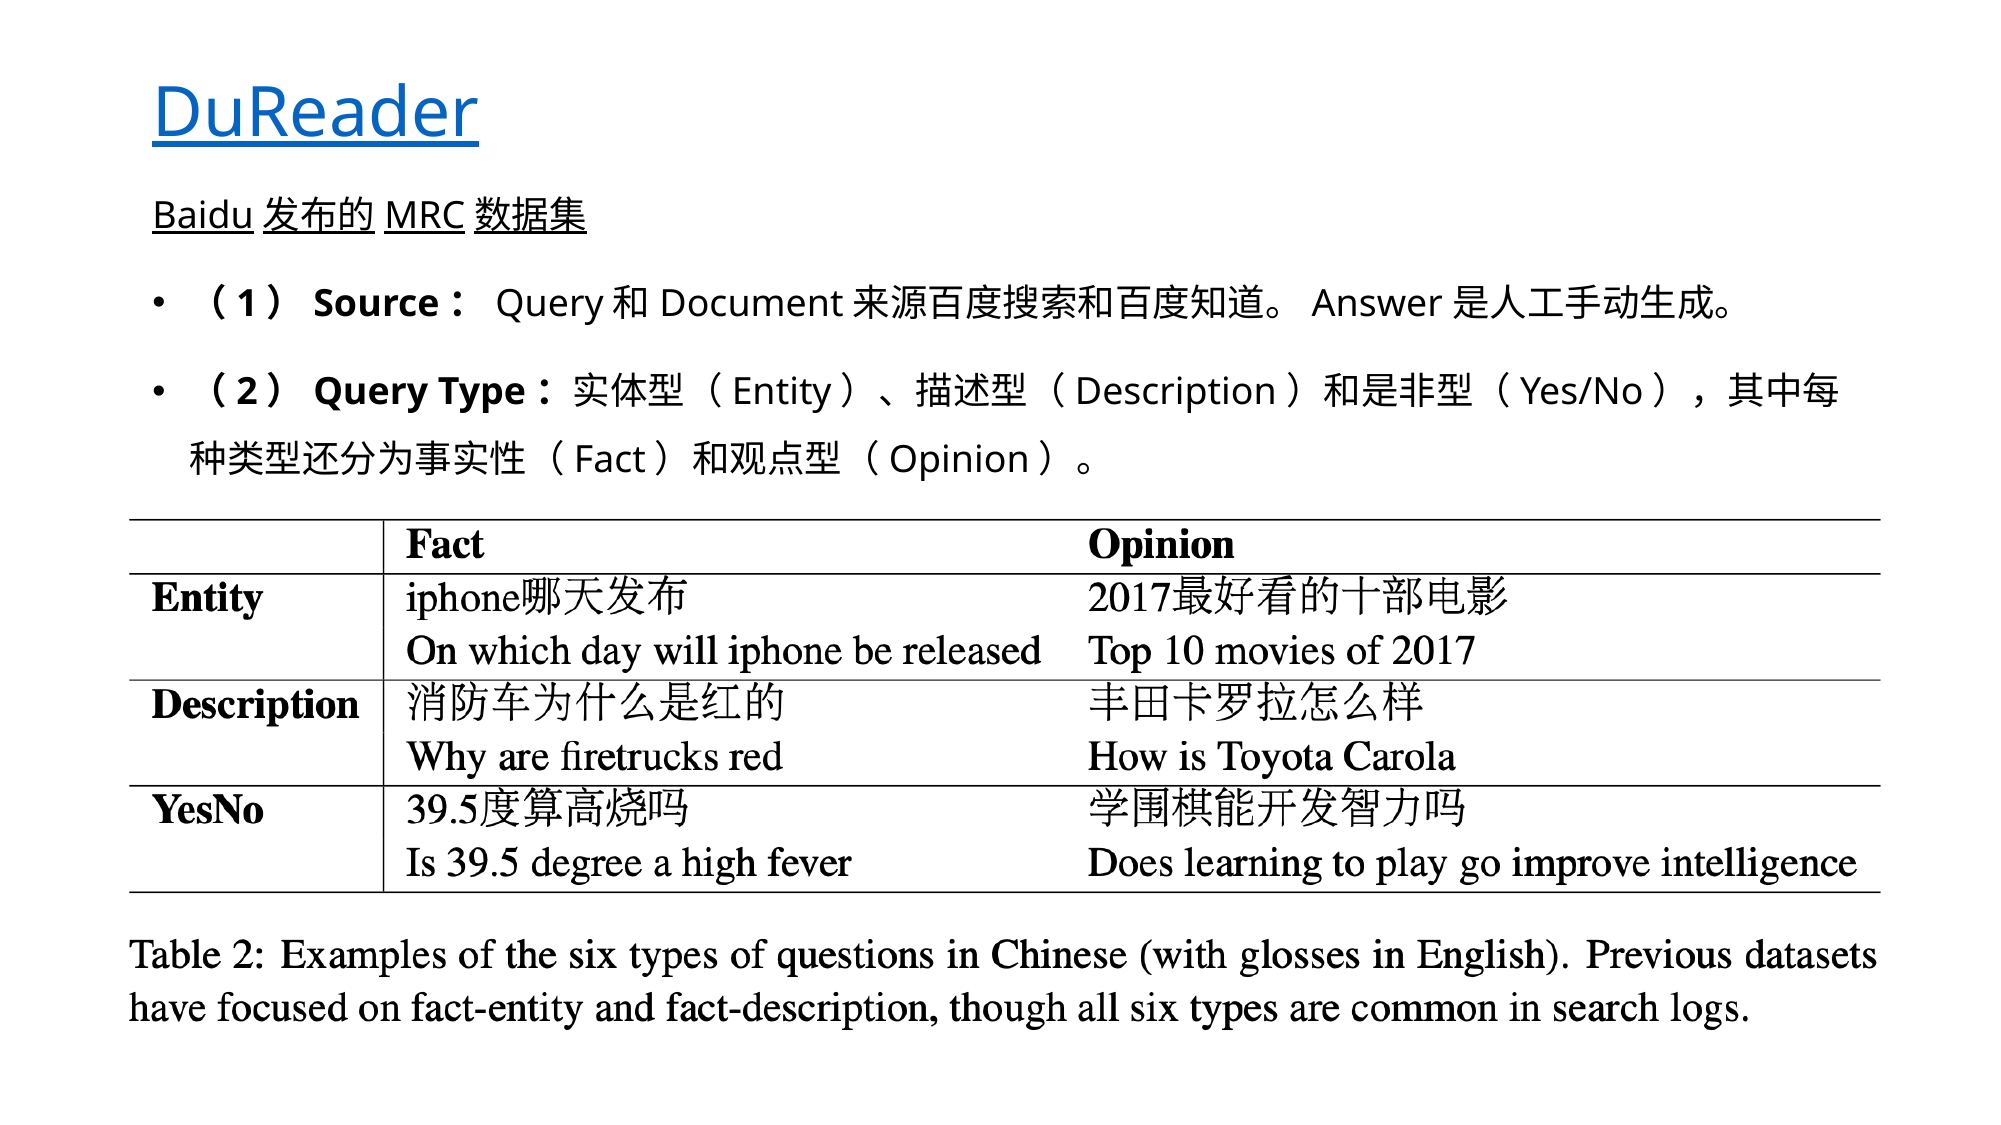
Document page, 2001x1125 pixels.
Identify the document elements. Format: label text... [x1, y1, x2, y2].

text_box DuReader [137, 59, 1863, 161]
list Baidu发布的MRC数据集 （1）Source：Query和Document来源百度搜索和百度知道。Answer是人工手动生成。 （2）Query Type：实体型（Entity）、描述型（Description）和是非型（Yes/No），其中每种类型还分为事实性（Fact）和观点型（Opinion）。 [137, 161, 1863, 488]
picture [102, 488, 1898, 1045]
